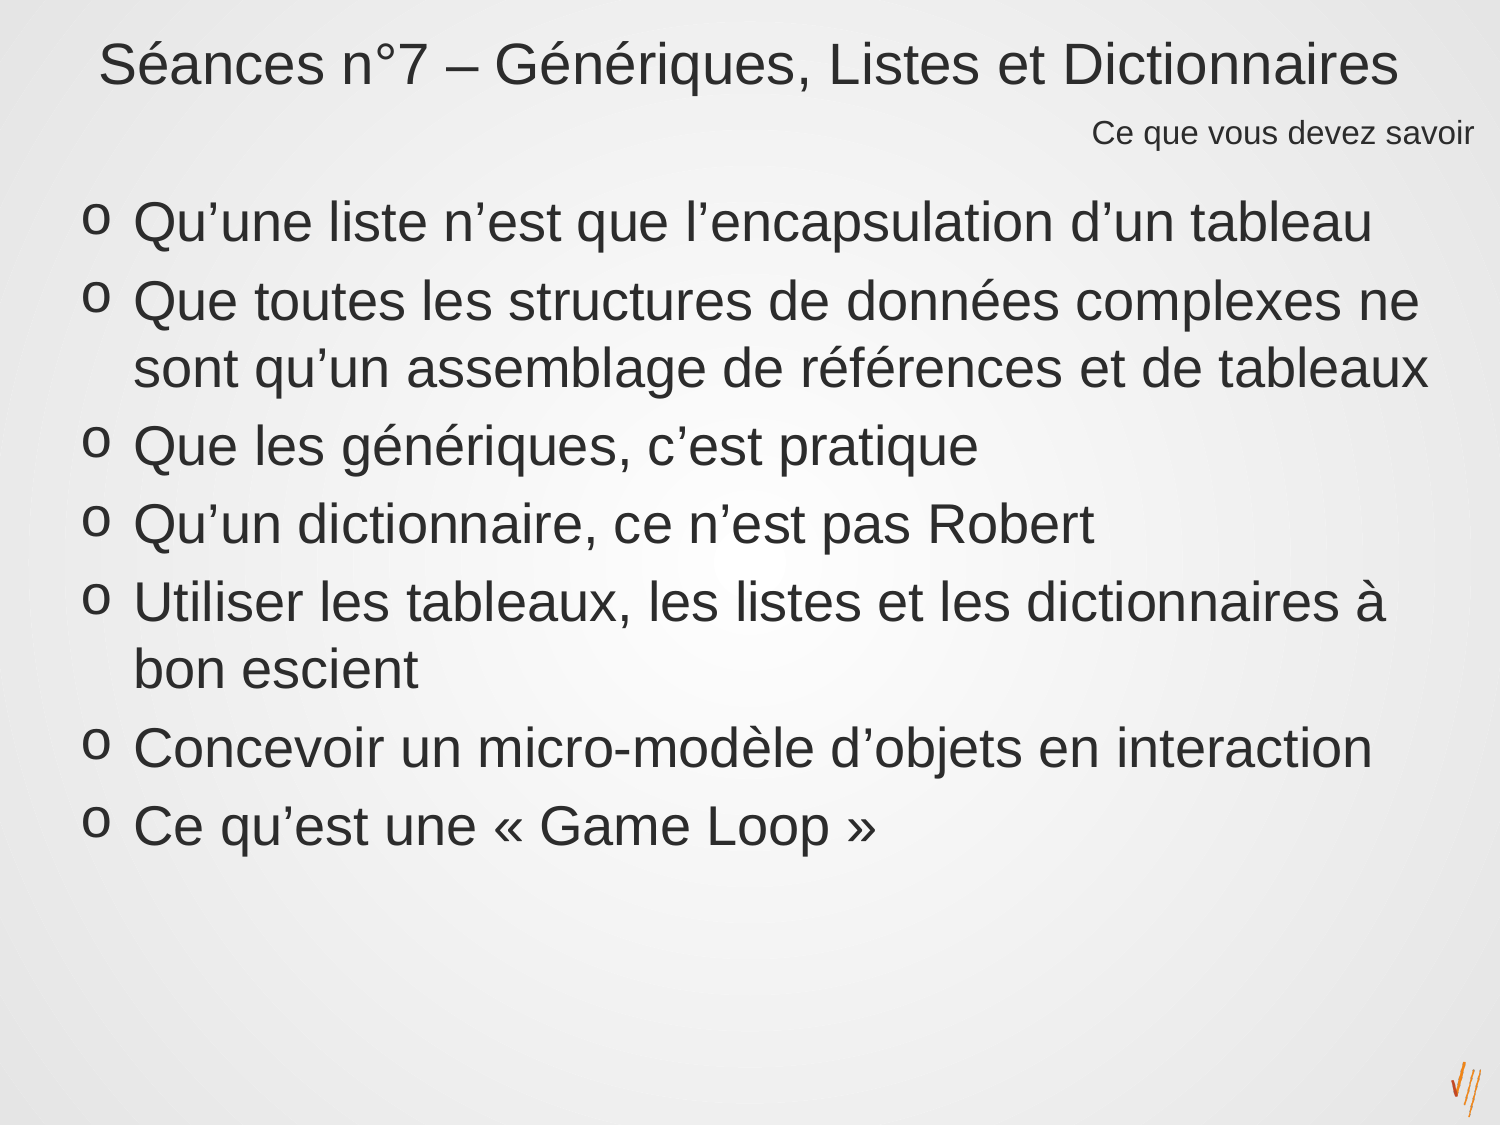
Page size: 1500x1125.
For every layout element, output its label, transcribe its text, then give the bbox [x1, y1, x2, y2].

title Séances n°7 – Génériques, Listes et Dictionnaires [64, 19, 1436, 108]
list Qu’une liste n’est que l’encapsulation d’un tableau Que toutes les structures de données complexes ne sont qu’un assemblage de références et de tableaux Que les génériques, c’est pratique Qu’un dictionnaire, ce n’est pas Robert Utiliser les tableaux, les listes et les dictionnaires à bon escient Concevoir un micro-modèle d’objets en interaction Ce qu’est une « Game Loop » [64, 178, 1447, 1047]
picture [1435, 1058, 1498, 1121]
